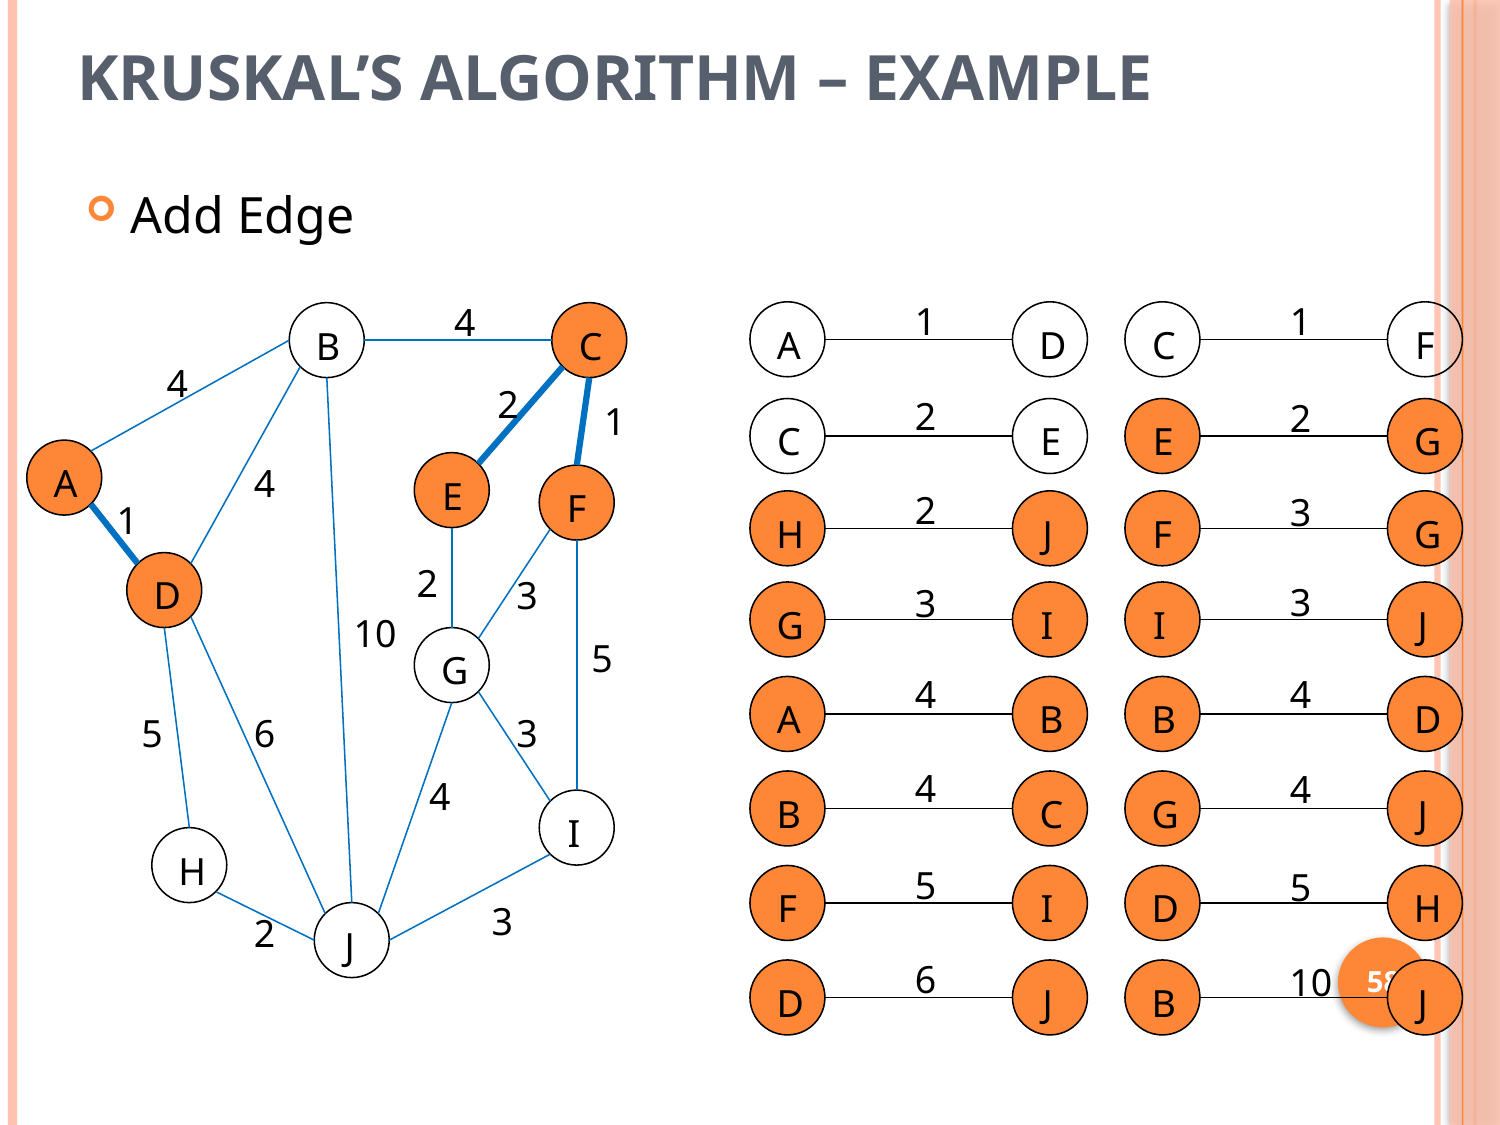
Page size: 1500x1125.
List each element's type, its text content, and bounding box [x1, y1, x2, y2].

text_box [749, 479, 1463, 567]
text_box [749, 949, 1463, 1036]
title Kruskal’s Algorithm – Example [62, 12, 1288, 121]
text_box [749, 663, 1463, 752]
list Add Edge [70, 176, 1296, 976]
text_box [749, 855, 1463, 941]
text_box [749, 290, 1463, 378]
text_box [749, 385, 1463, 474]
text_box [749, 760, 1463, 847]
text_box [749, 570, 1463, 658]
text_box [26, 291, 641, 979]
